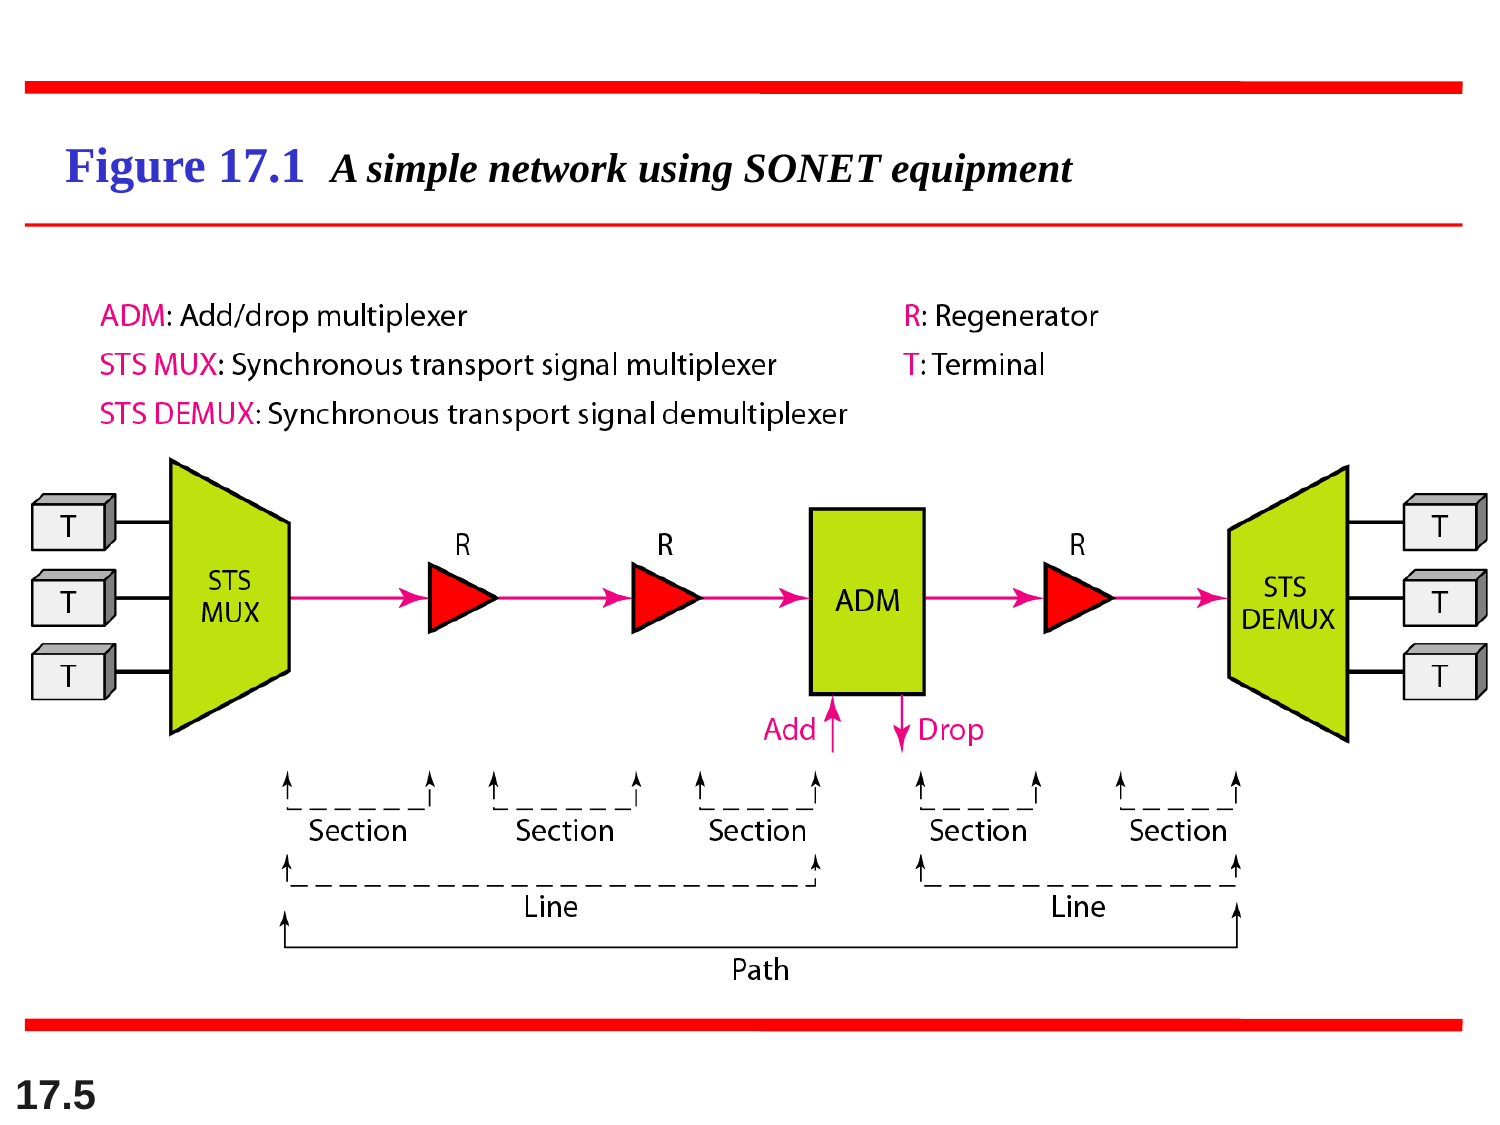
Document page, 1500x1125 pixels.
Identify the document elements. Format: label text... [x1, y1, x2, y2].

slide_number 17.5 [0, 1050, 313, 1125]
text_box Figure 17.1 A simple network using SONET equipment [50, 124, 1088, 200]
picture [31, 299, 1488, 988]
